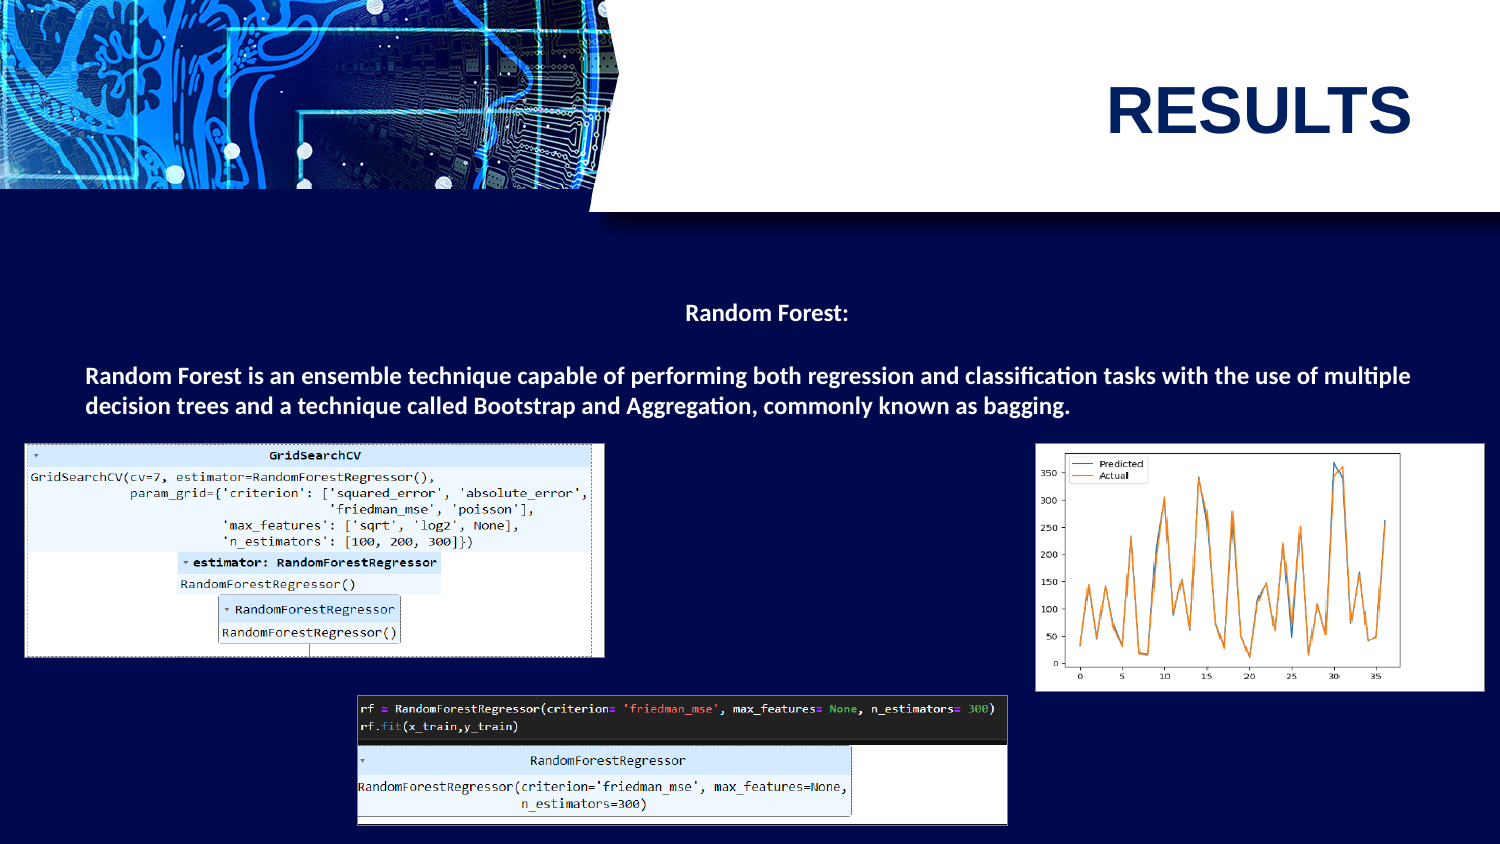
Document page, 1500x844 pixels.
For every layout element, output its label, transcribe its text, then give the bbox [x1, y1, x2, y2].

text_box RESULTS [1091, 59, 1428, 155]
picture [0, 0, 1500, 844]
text_box Random Forest: Random Forest is an ensemble technique capable of performing both regression and classification tasks with the use of multiple decision trees and a technique called Bootstrap and Aggregation, commonly known as bagging. [70, 276, 1476, 472]
